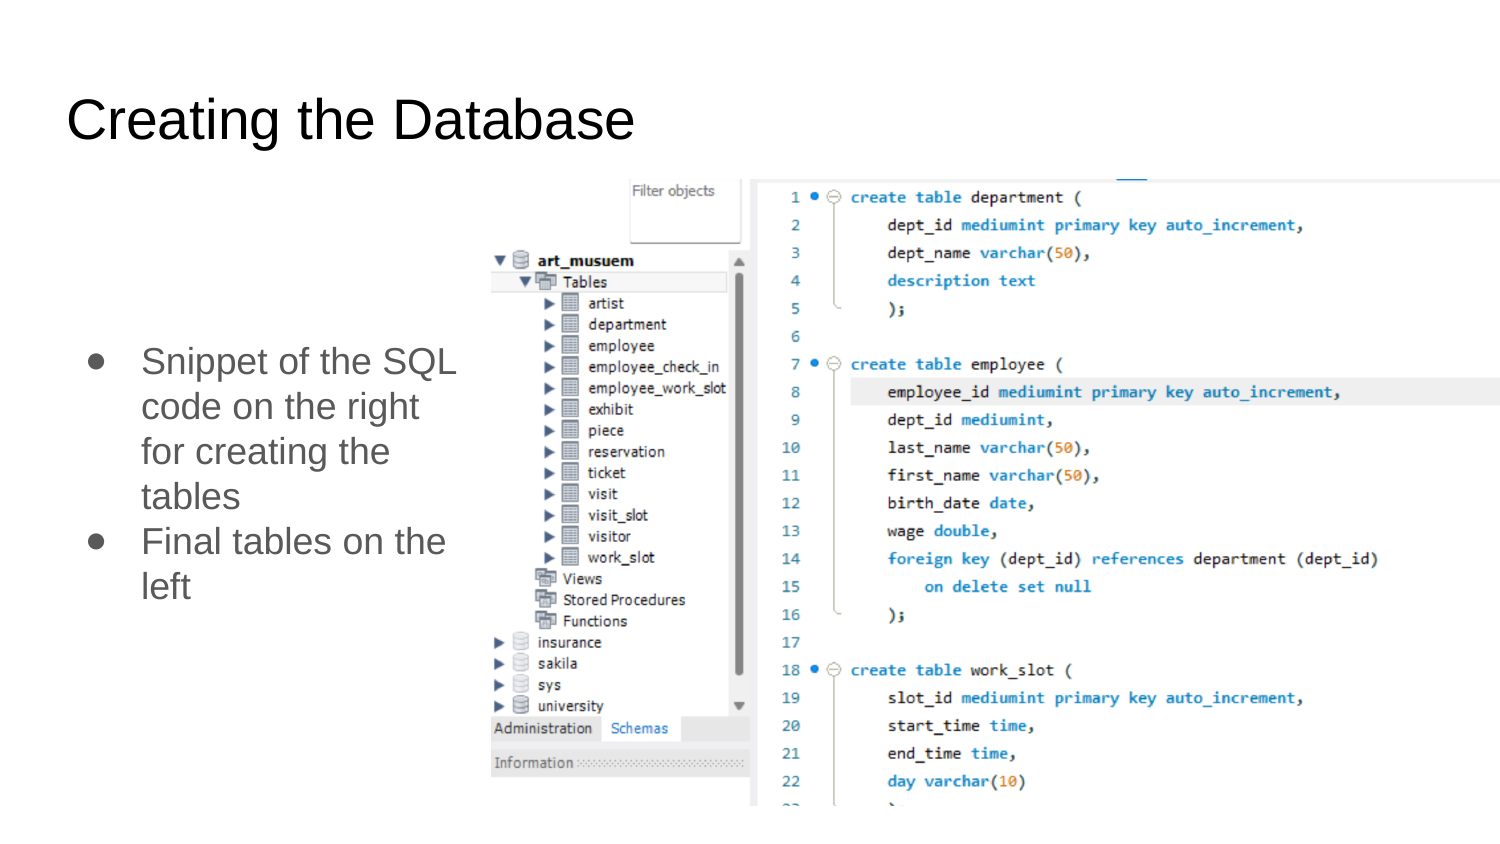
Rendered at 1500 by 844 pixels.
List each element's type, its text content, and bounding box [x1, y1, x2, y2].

title Creating the Database [51, 72, 1449, 167]
picture [491, 178, 1500, 807]
text_box Snippet of the SQL code on the right for creating the tables Final tables on the left [51, 322, 475, 664]
